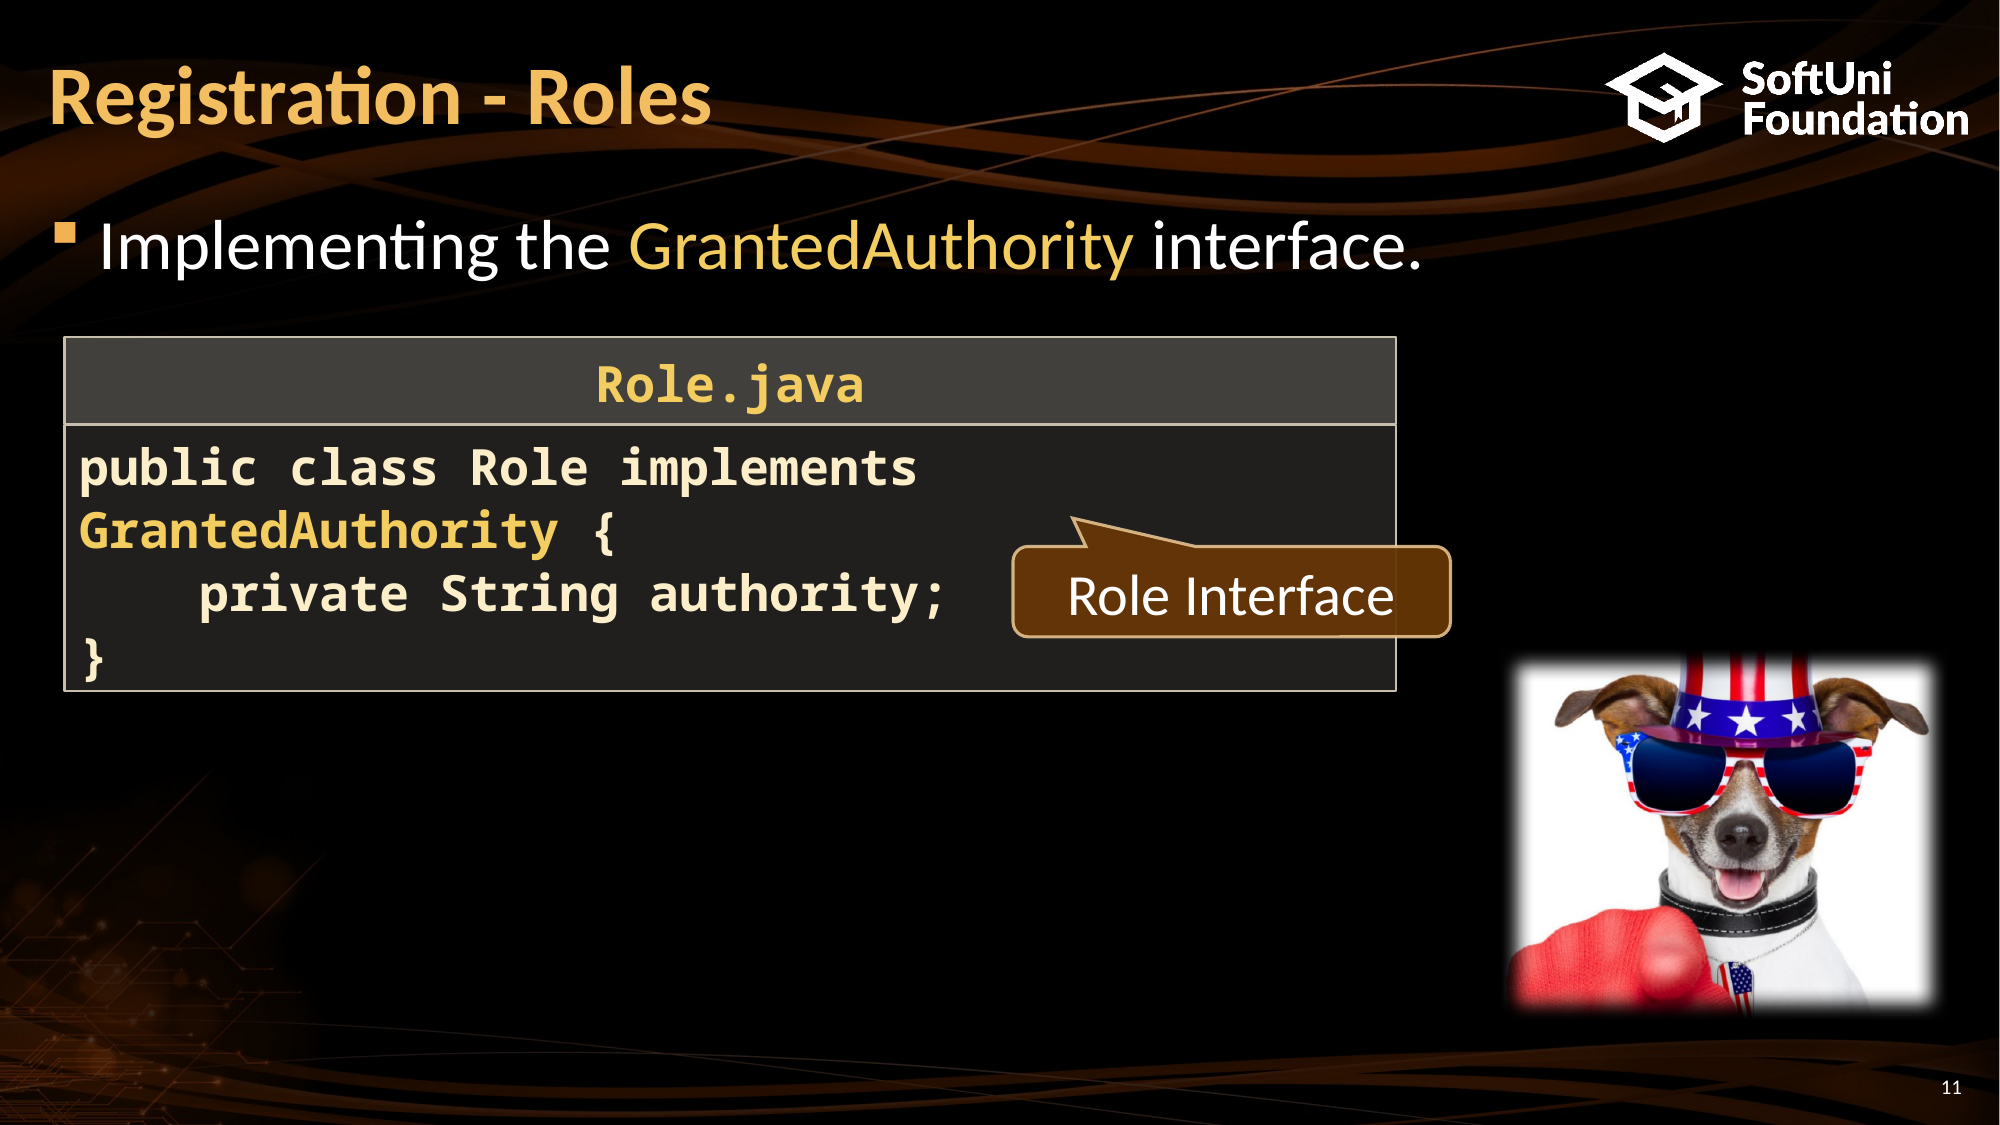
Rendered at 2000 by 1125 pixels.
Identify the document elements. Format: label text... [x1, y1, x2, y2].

list Implementing the GrantedAuthority interface. [31, 188, 1968, 1103]
text_box Role.java [64, 337, 1396, 424]
text_box public class Role implements GrantedAuthority { private String authority; } [64, 424, 1396, 692]
title Registration - Roles [30, 6, 1602, 189]
picture [0, 0, 2000, 1125]
text_box Role Interface [1011, 516, 1452, 638]
